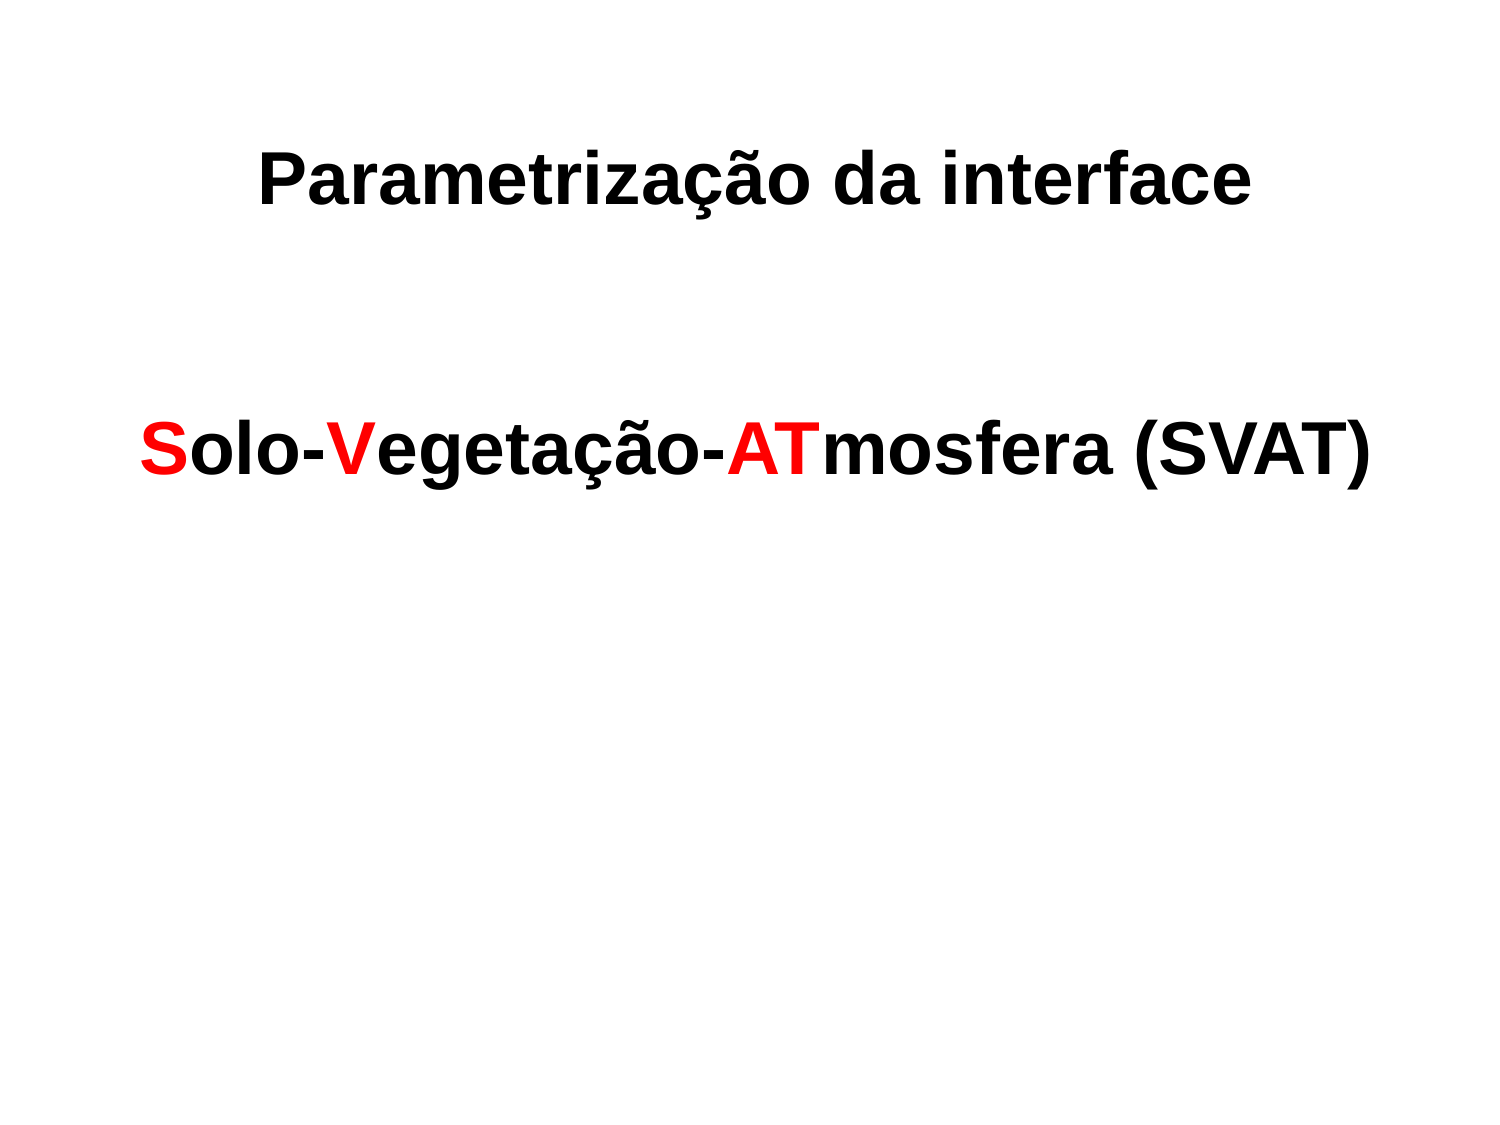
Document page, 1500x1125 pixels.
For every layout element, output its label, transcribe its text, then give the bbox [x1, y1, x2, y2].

text_box Parametrização da interface Solo-Vegetação-ATmosfera (SVAT) [82, 122, 1430, 767]
